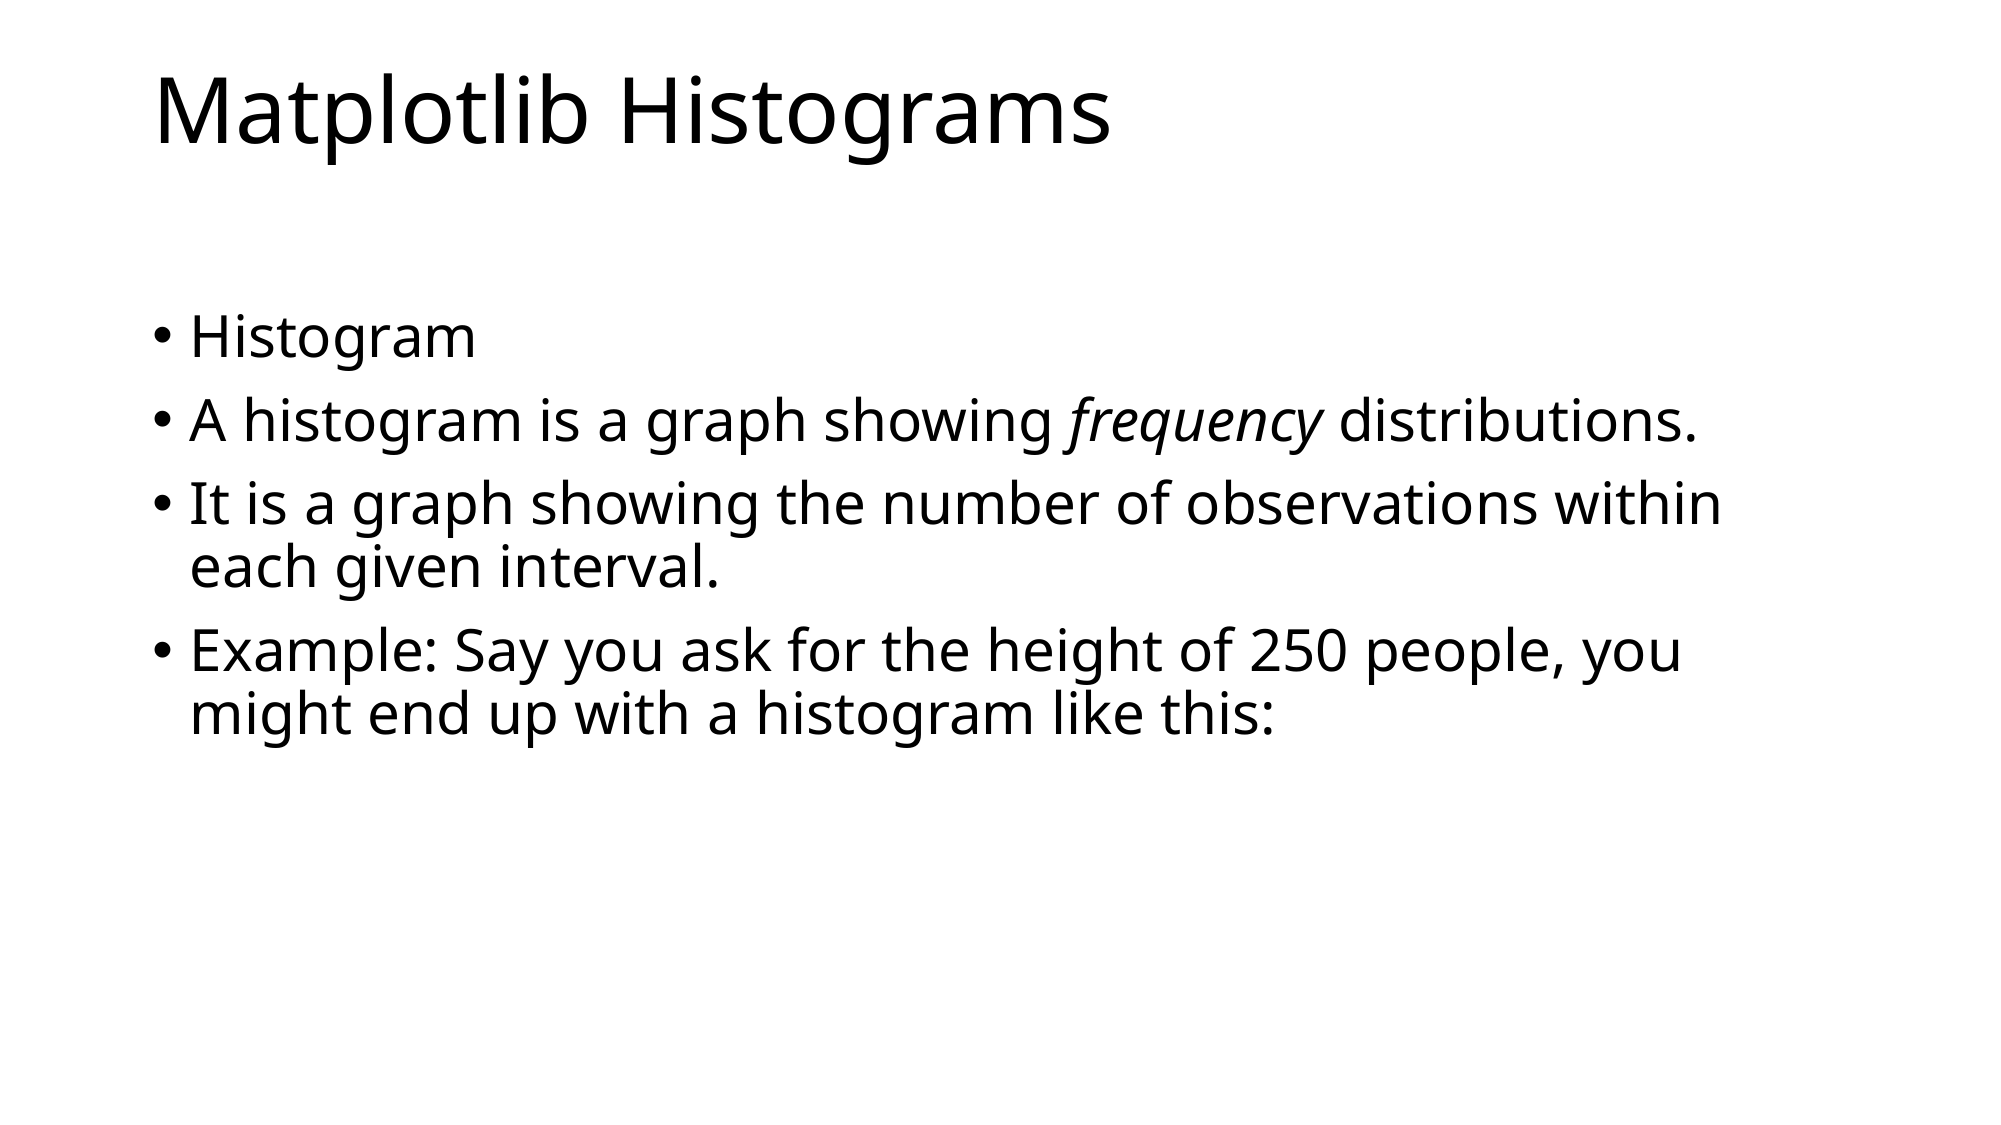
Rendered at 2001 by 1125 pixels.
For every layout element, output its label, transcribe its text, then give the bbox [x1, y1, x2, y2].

list Histogram A histogram is a graph showing frequency distributions. It is a graph showing the number of observations within each given interval. Example: Say you ask for the height of 250 people, you might end up with a histogram like this: [137, 299, 1863, 1014]
title Matplotlib Histograms [137, 59, 1863, 278]
